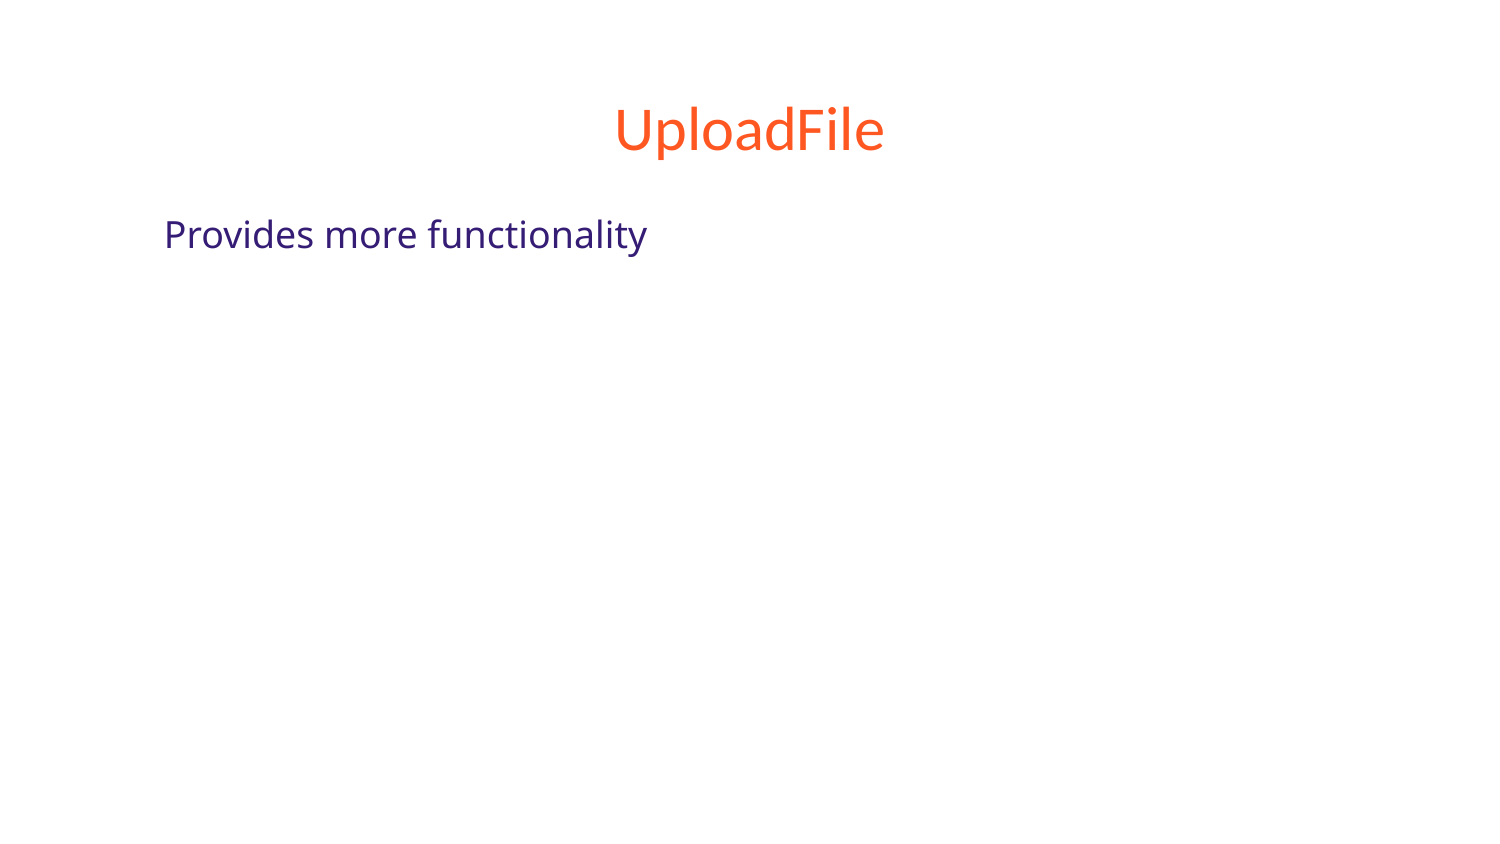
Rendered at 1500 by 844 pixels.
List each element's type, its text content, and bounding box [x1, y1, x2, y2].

title UploadFile [51, 72, 1449, 167]
list Provides more functionality [148, 189, 1350, 750]
